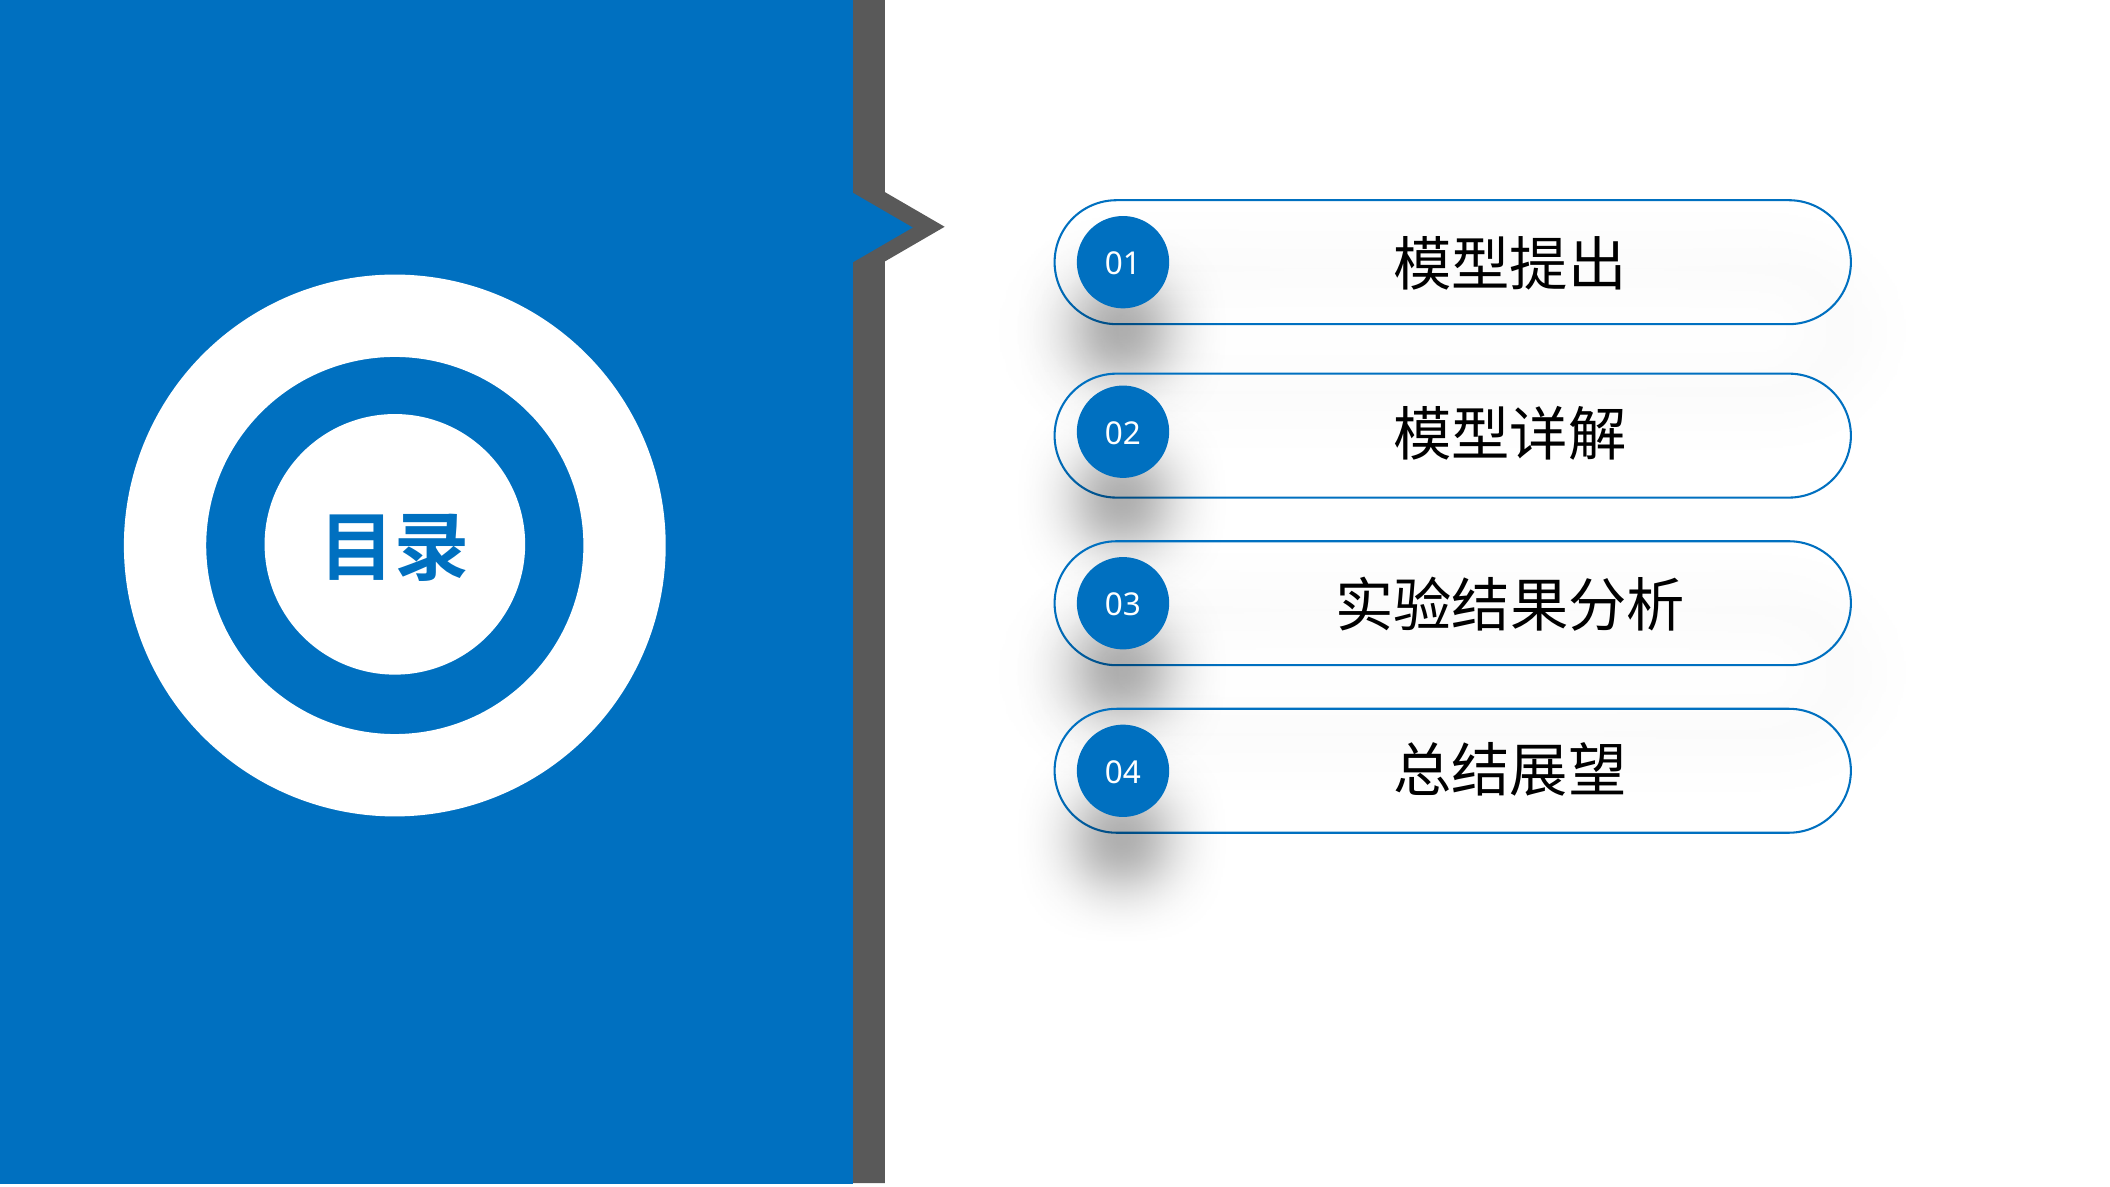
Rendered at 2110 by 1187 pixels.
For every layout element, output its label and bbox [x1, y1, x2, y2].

text_box [1054, 373, 1851, 498]
text_box [1054, 541, 1851, 666]
text_box [913, 0, 945, 1184]
text_box [1054, 200, 1851, 325]
text_box [1054, 708, 1851, 833]
text_box [0, 0, 913, 1185]
